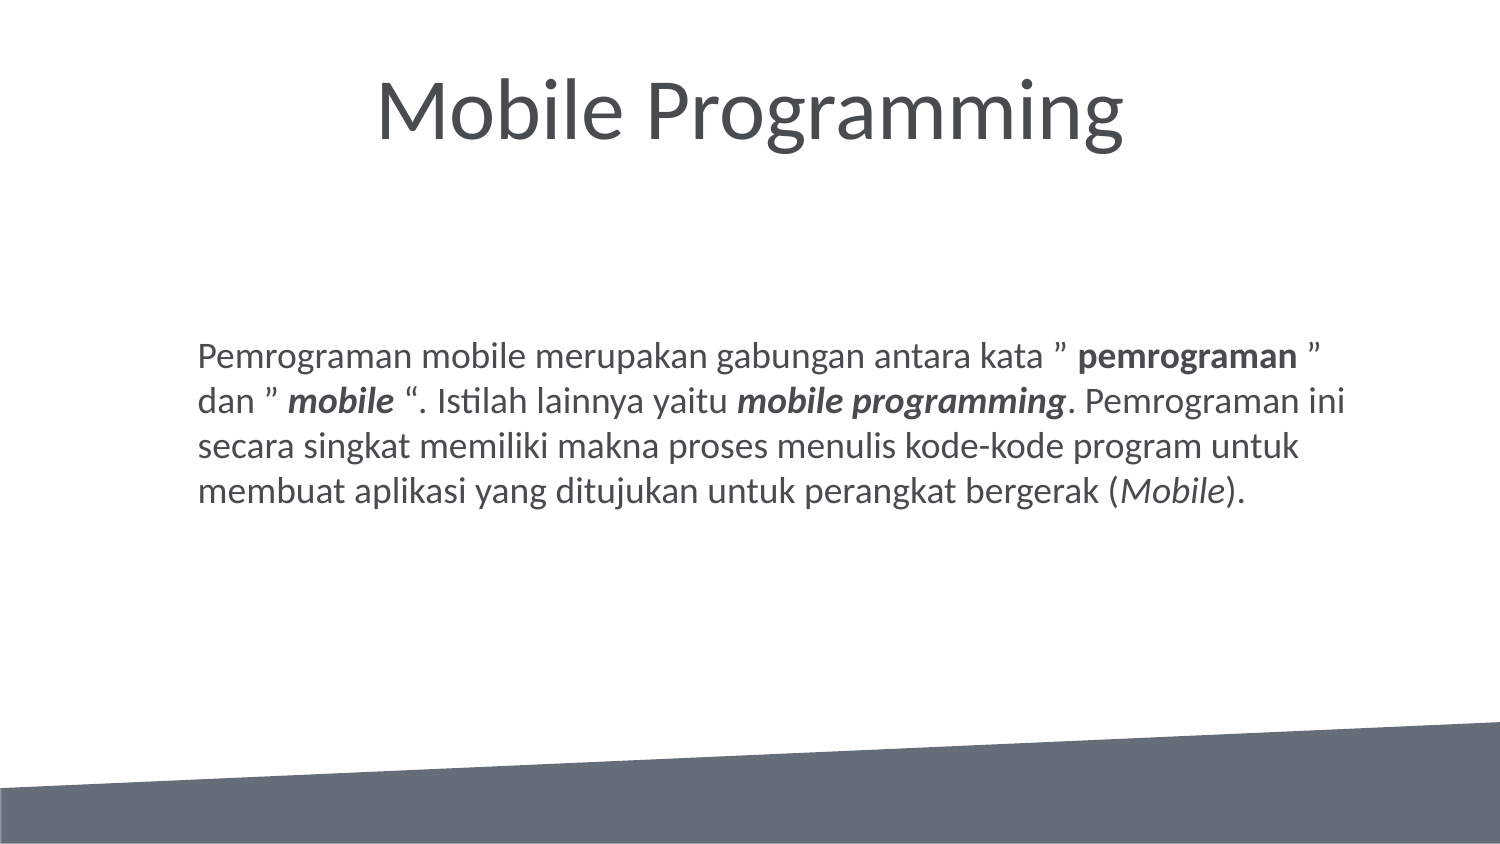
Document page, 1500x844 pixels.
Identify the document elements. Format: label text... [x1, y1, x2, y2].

title Mobile Programming [75, 33, 1425, 175]
picture [0, 0, 1500, 788]
text_box Pemrograman mobile merupakan gabungan antara kata ” pemrograman ” dan ” mobile “. Istilah lainnya yaitu mobile programming. Pemrograman ini secara singkat memiliki makna proses menulis kode-kode program untuk membuat aplikasi yang ditujukan untuk perangkat bergerak (Mobile). [183, 323, 1402, 519]
